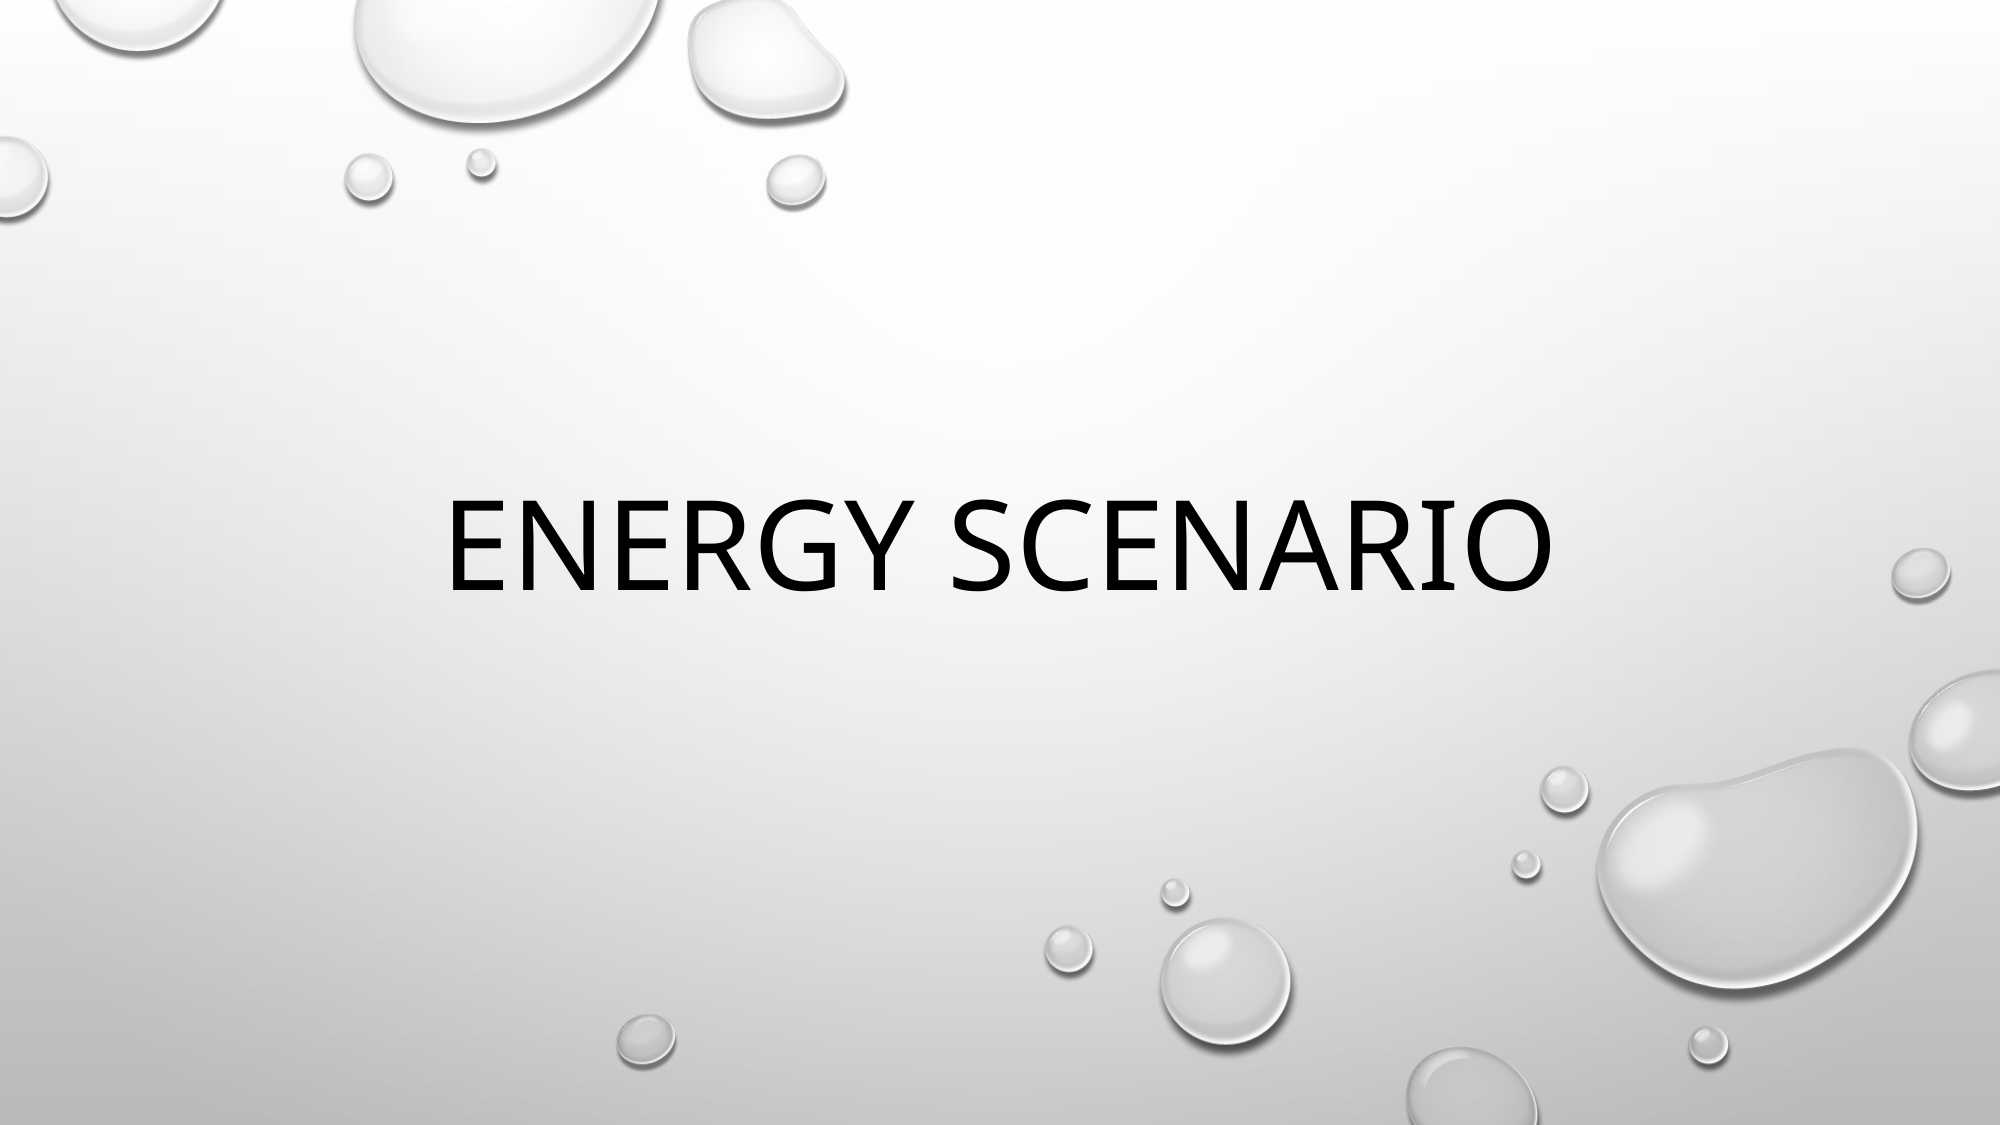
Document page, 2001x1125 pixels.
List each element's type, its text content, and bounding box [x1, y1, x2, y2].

title Energy Scenario [287, 213, 1713, 625]
picture [0, 0, 2000, 1125]
